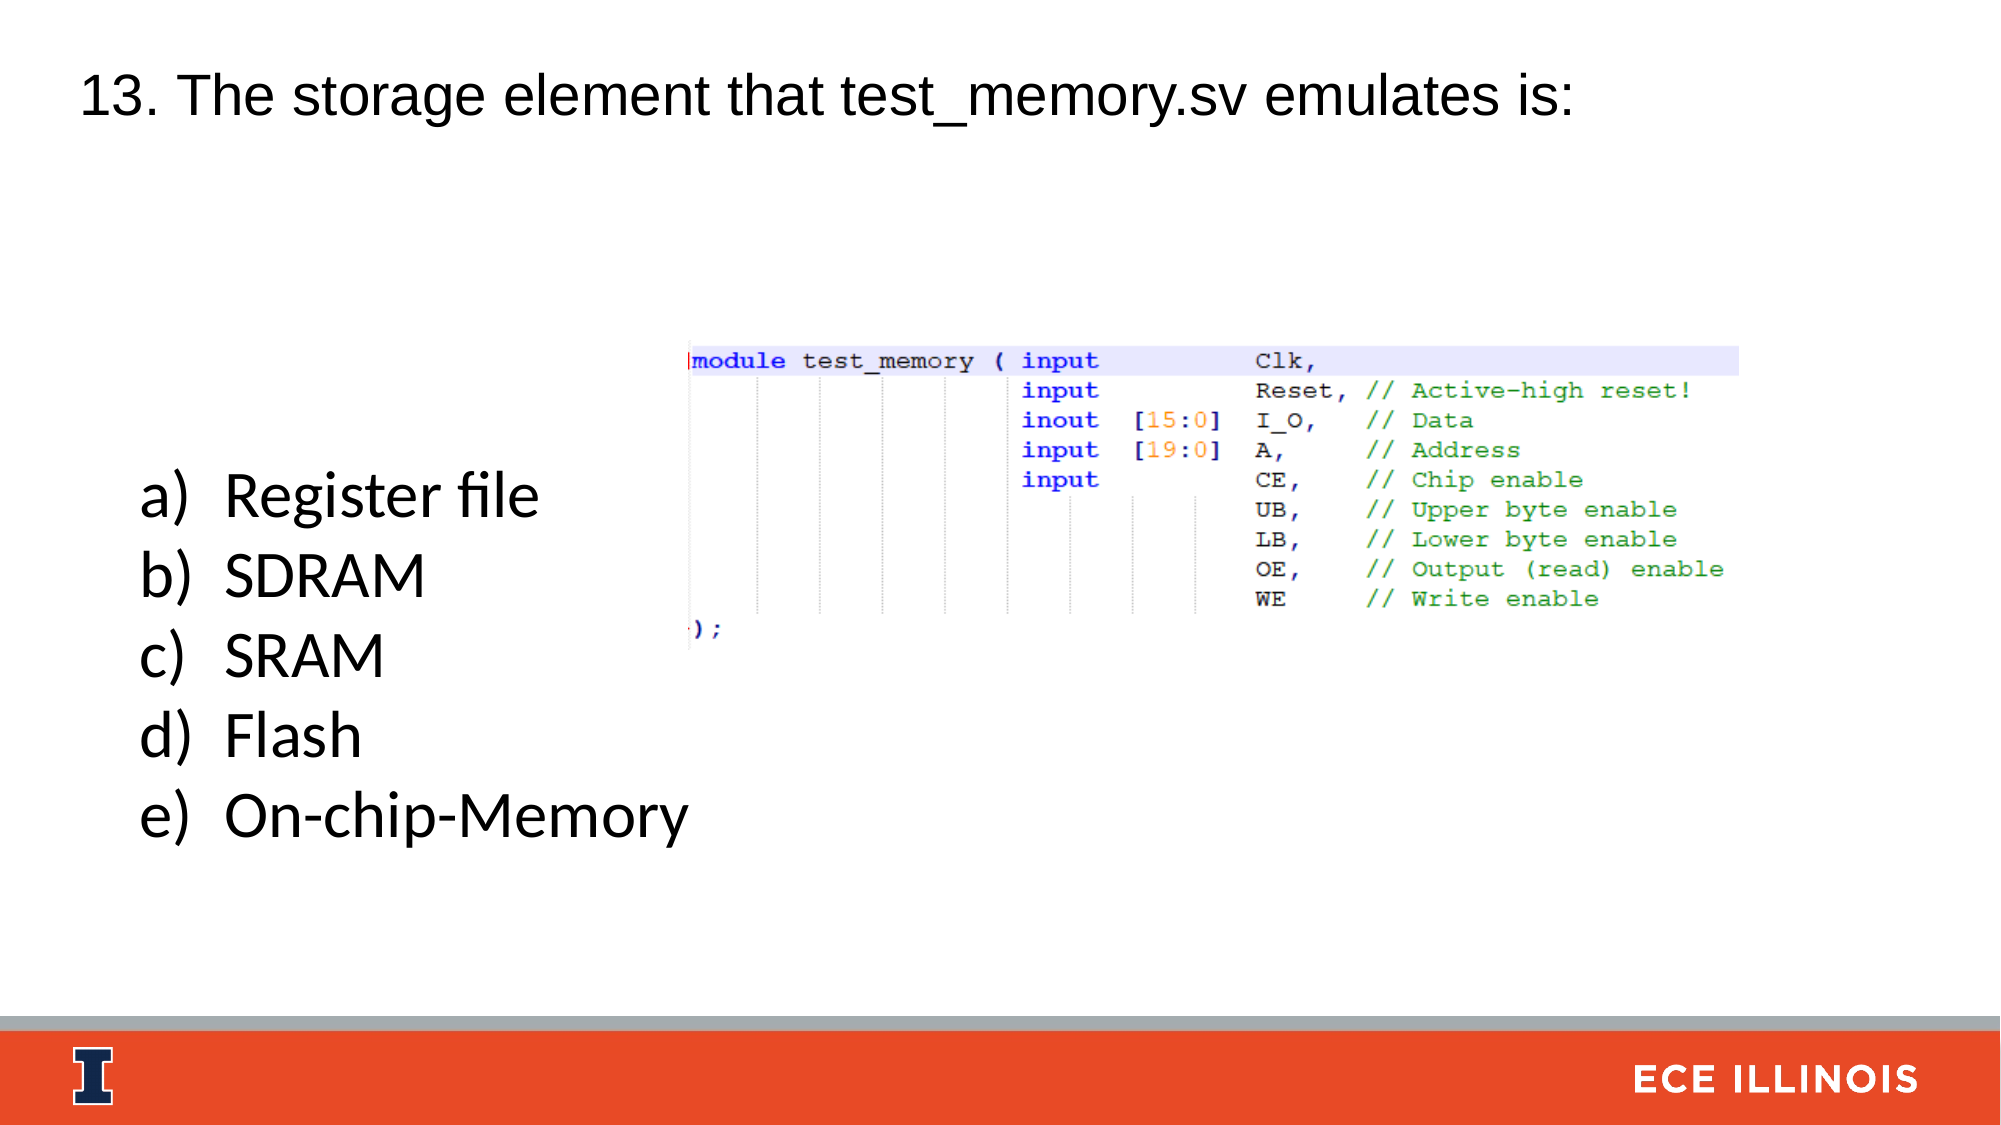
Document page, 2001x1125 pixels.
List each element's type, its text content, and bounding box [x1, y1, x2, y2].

picture [0, 1016, 2000, 1110]
picture [1635, 1064, 1917, 1093]
picture [687, 340, 1739, 650]
text_box 13. The storage element that test_memory.sv emulates is: [64, 49, 1681, 136]
text_box Register file SDRAM SRAM Flash On-chip-Memory [124, 443, 1818, 863]
